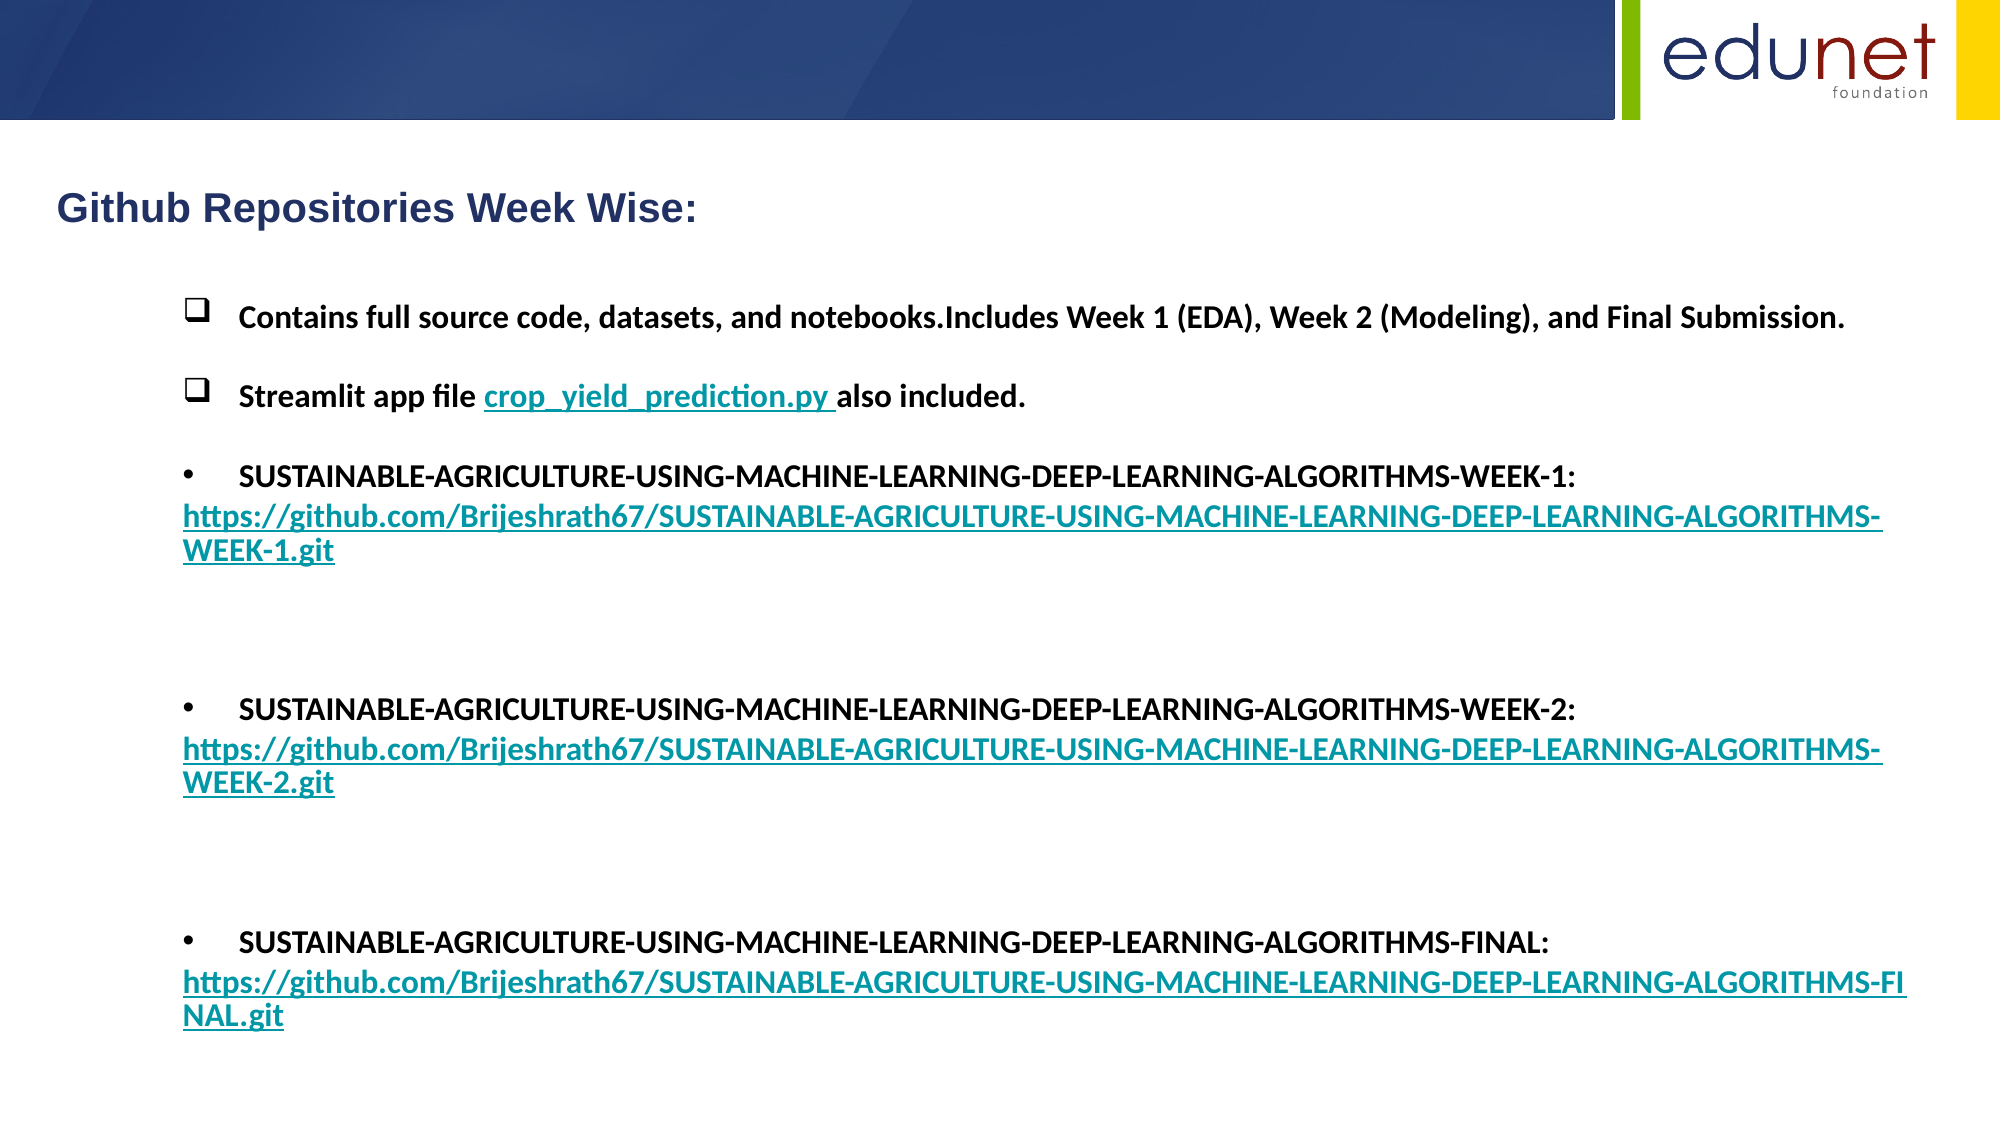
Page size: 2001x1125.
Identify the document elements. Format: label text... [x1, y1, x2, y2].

text_box Github Repositories Week Wise: [41, 172, 1043, 238]
text_box Contains full source code, datasets, and notebooks.Includes Week 1 (EDA), Week 2 (Modeling), and Final Submission. Streamlit app file crop_yield_prediction.py also included. SUSTAINABLE-AGRICULTURE-USING-MACHINE-LEARNING-DEEP-LEARNING-ALGORITHMS-WEEK-1: https://github.com/Brijeshrath67/SUSTAINABLE-AGRICULTURE-USING-MACHINE-LEARNING-DEEP-LEARNING-ALGORITHMS-WEEK-1.git SUSTAINABLE-AGRICULTURE-USING-MACHINE-LEARNING-DEEP-LEARNING-ALGORITHMS-WEEK-2: https://github.com/Brijeshrath67/SUSTAINABLE-AGRICULTURE-USING-MACHINE-LEARNING-DEEP-LEARNING-ALGORITHMS-WEEK-2.git SUSTAINABLE-AGRICULTURE-USING-MACHINE-LEARNING-DEEP-LEARNING-ALGORITHMS-FINAL: https://github.com/Brijeshrath67/SUSTAINABLE-AGRICULTURE-USING-MACHINE-LEARNING-DEEP-LEARNING-ALGORITHMS-FINAL.git [168, 287, 1927, 941]
picture [1652, 12, 1948, 108]
